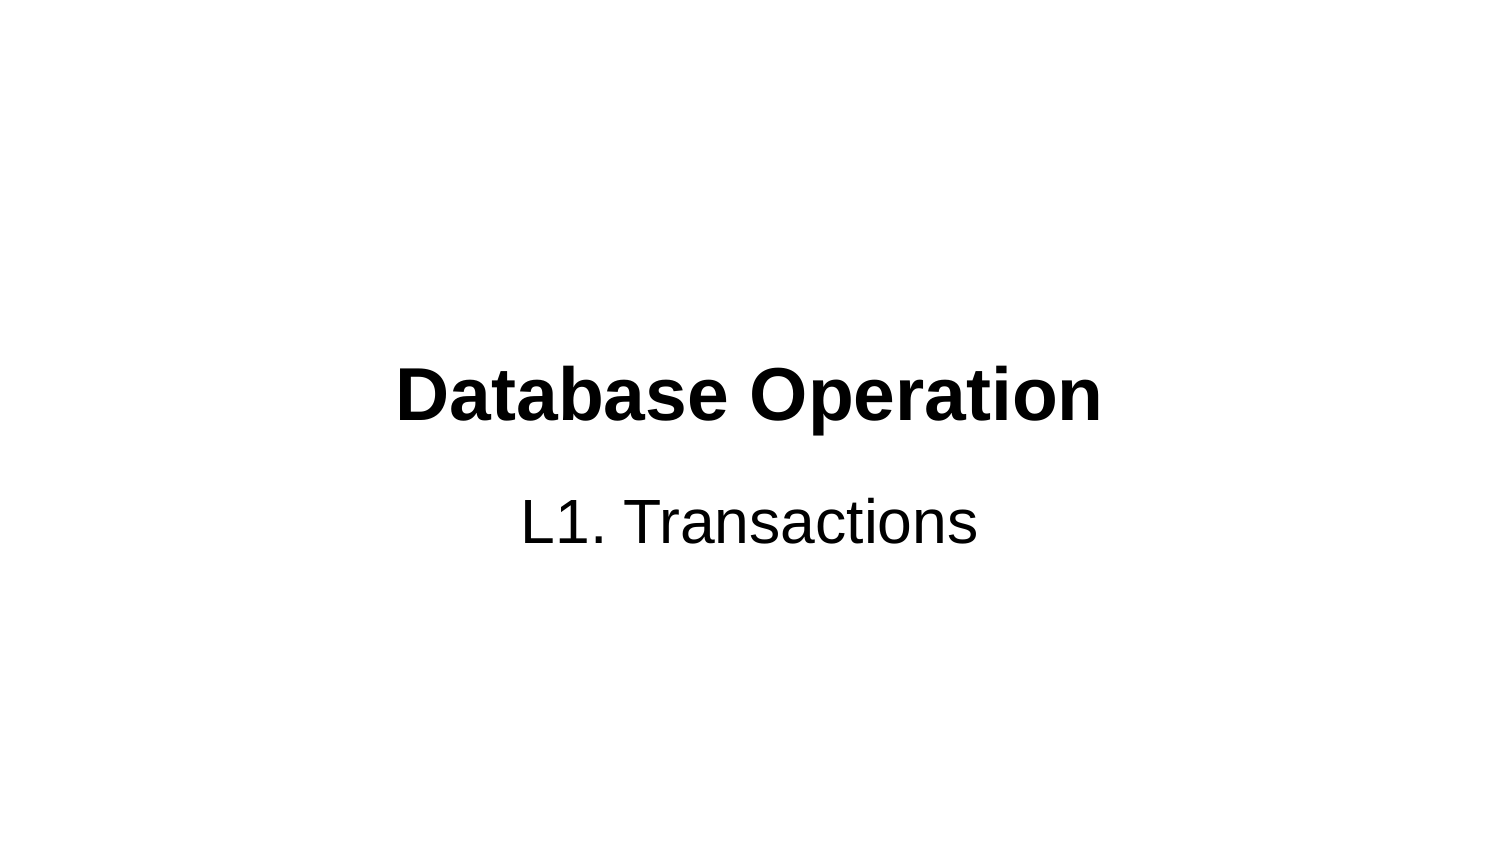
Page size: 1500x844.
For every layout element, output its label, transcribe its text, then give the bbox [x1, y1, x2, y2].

title Database Operation [112, 259, 1388, 450]
subtitle L1. Transactions [112, 465, 1388, 595]
